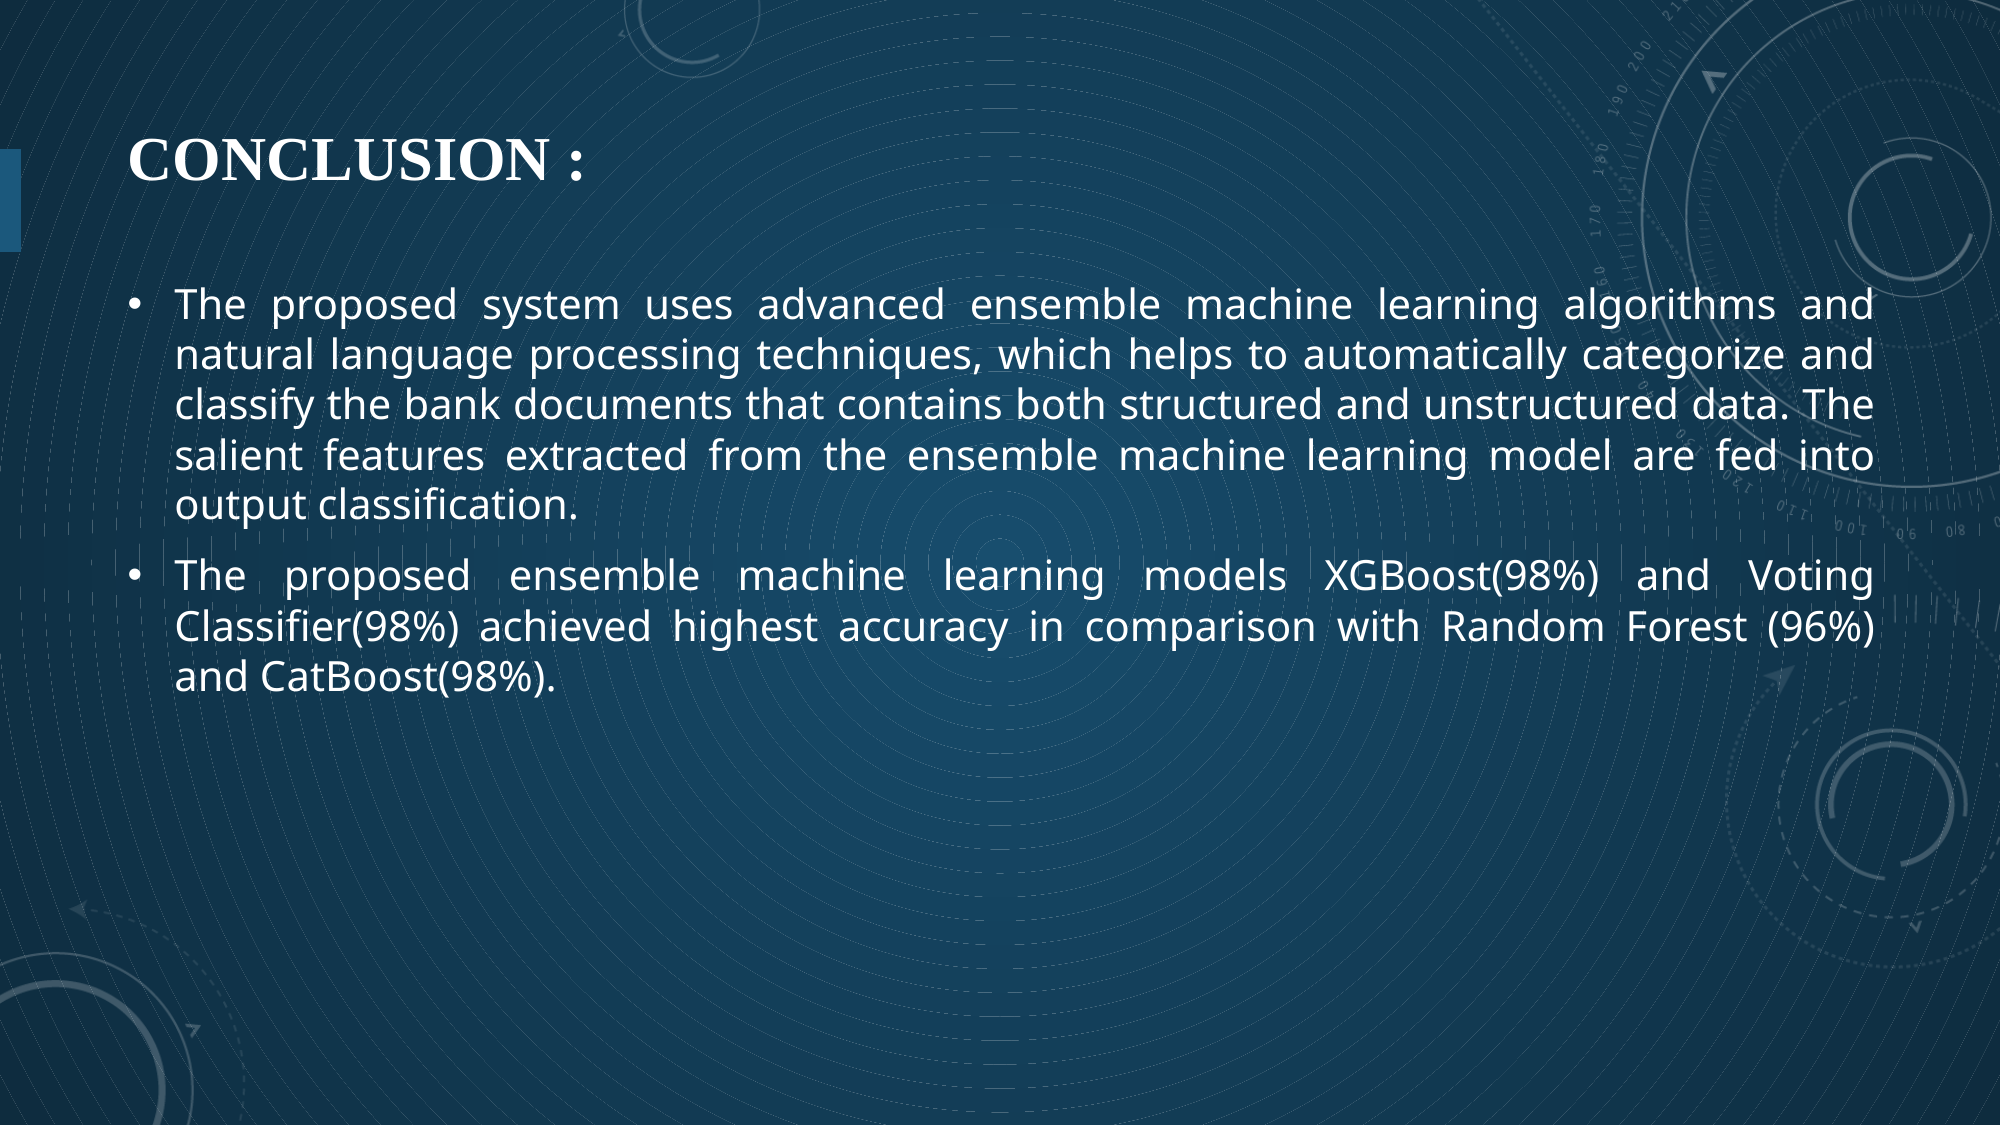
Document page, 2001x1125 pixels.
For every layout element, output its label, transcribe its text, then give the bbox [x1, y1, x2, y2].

picture [0, 0, 2000, 1125]
title Conclusion : [112, 66, 1835, 245]
list The proposed system uses advanced ensemble machine learning algorithms and natural language processing techniques, which helps to automatically categorize and classify the bank documents that contains both structured and unstructured data. The salient features extracted from the ensemble machine learning model are fed into output classification. The proposed ensemble machine learning models XGBoost(98%) and Voting Classifier(98%) achieved highest accuracy in comparison with Random Forest (96%) and CatBoost(98%). [112, 270, 1891, 950]
